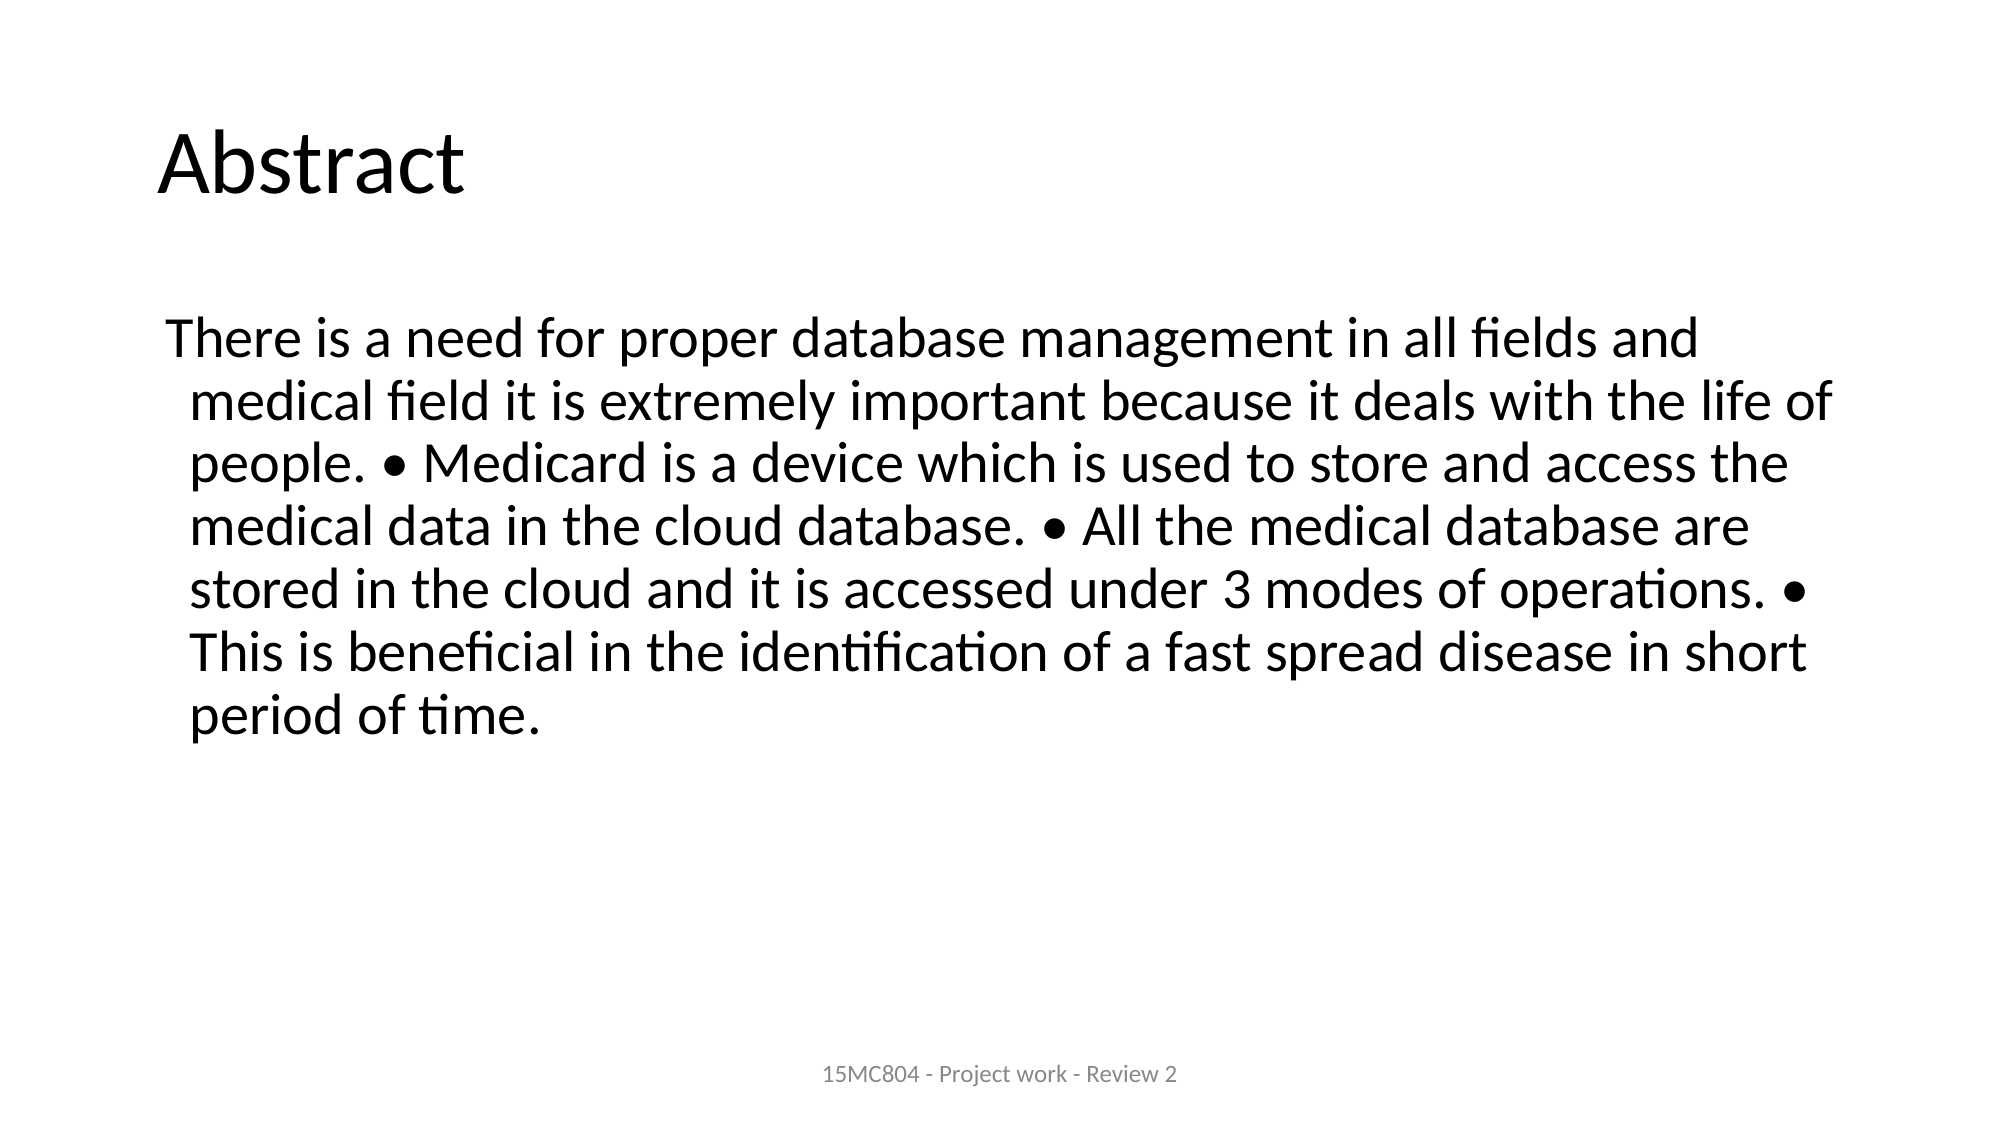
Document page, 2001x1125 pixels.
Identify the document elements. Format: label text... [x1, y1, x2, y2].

title Abstract [142, 55, 1868, 273]
list There is a need for proper database management in all fields and medical field it is extremely important because it deals with the life of people. • Medicard is a device which is used to store and access the medical data in the cloud database. • All the medical database are stored in the cloud and it is accessed under 3 modes of operations. • This is beneficial in the identification of a fast spread disease in short period of time. [137, 299, 1863, 1014]
footer 15MC804 - Project work - Review 2 [662, 1042, 1338, 1103]
